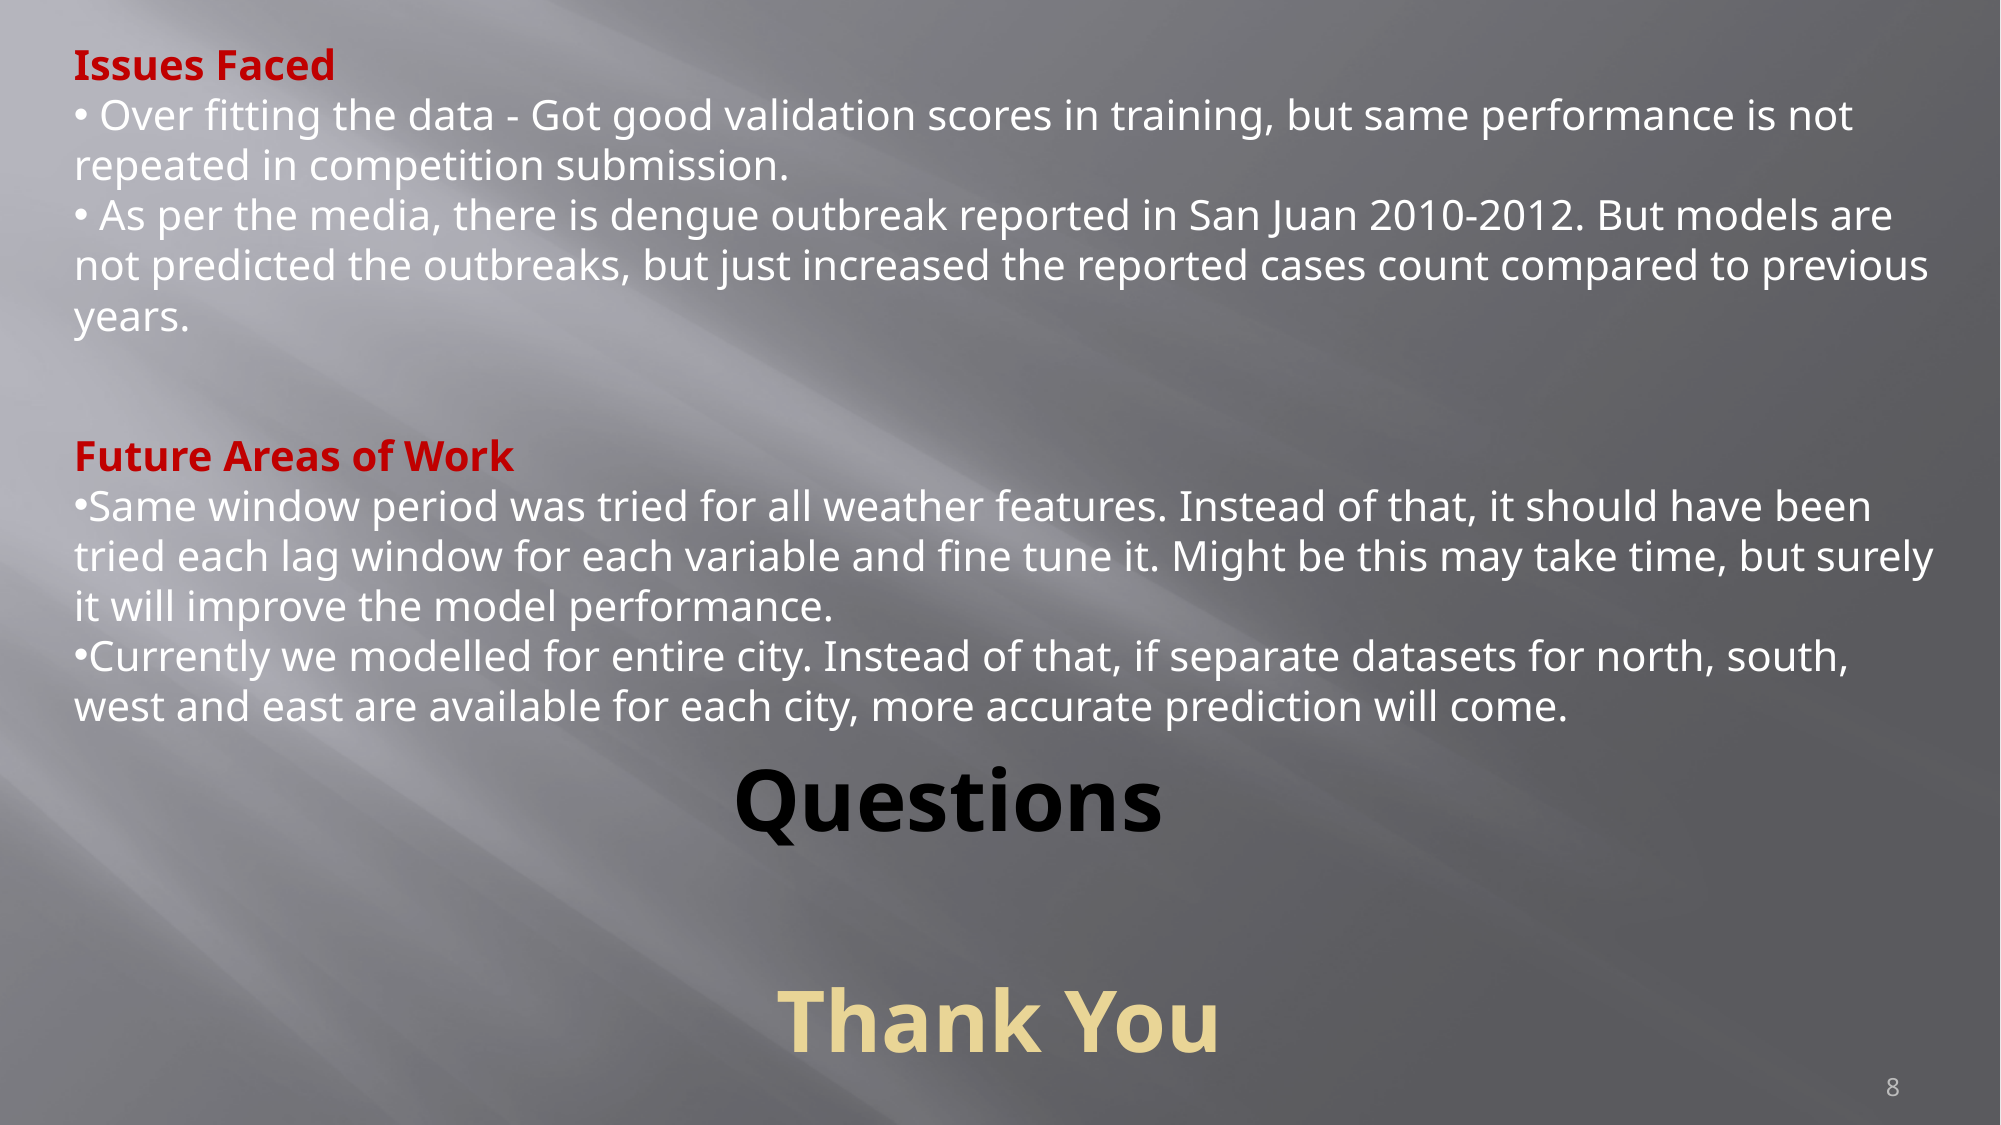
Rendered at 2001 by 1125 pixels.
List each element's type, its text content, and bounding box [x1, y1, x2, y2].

text_box Issues Faced Over fitting the data - Got good validation scores in training, but same performance is not repeated in competition submission. As per the media, there is dengue outbreak reported in San Juan 2010-2012. But models are not predicted the outbreaks, but just increased the reported cases count compared to previous years. Future Areas of Work Same window period was tried for all weather features. Instead of that, it should have been tried each lag window for each variable and fine tune it. Might be this may take time, but surely it will improve the model performance. Currently we modelled for entire city. Instead of that, if separate datasets for north, south, west and east are available for each city, more accurate prediction will come. [59, 31, 1961, 737]
text_box Thank You [99, 924, 1900, 1113]
title Questions [59, 737, 1860, 891]
